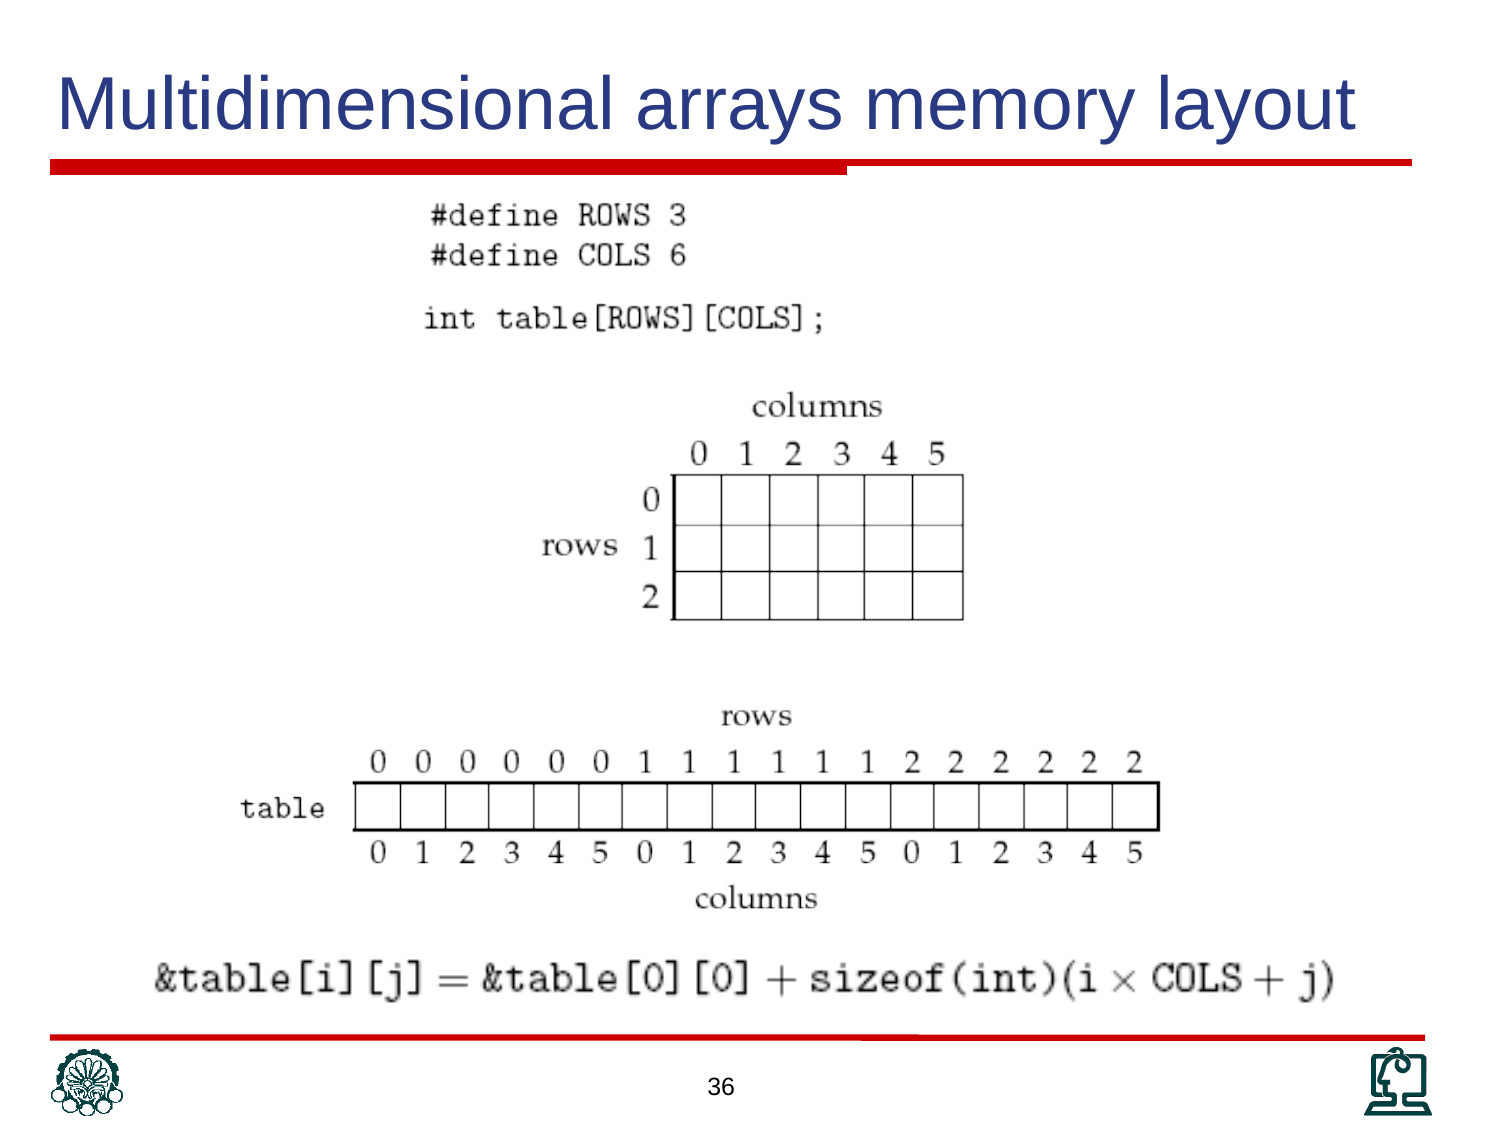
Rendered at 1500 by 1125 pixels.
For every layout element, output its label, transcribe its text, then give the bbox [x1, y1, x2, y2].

picture [1362, 1045, 1438, 1119]
picture [197, 193, 1203, 922]
picture [124, 940, 1376, 1024]
text_box Multidimensional arrays memory layout [41, 26, 1447, 152]
picture [50, 1047, 125, 1118]
text_box 36 [650, 1062, 750, 1103]
